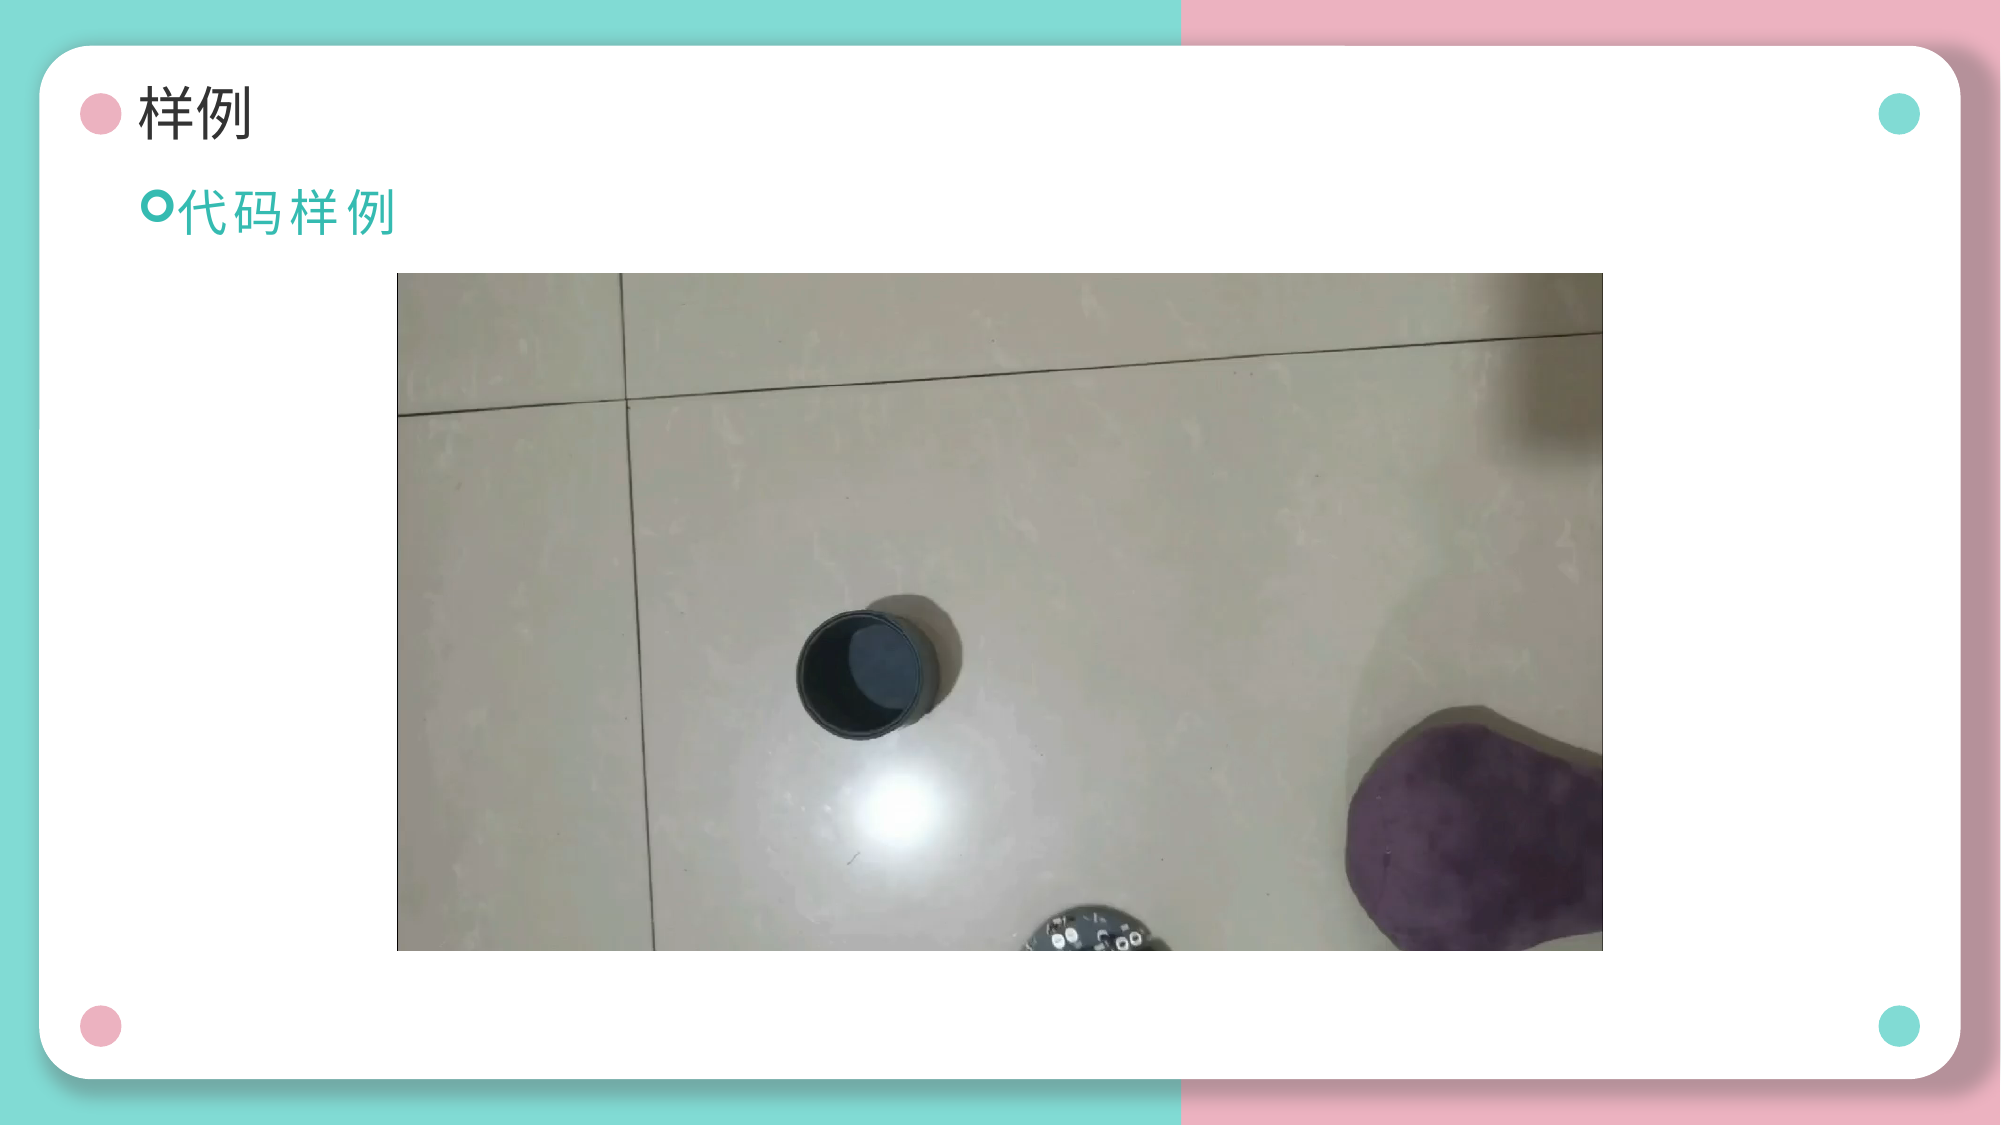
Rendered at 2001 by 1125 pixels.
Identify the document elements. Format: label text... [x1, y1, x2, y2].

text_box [396, 272, 1603, 951]
title 样例 [137, 77, 421, 157]
list 代码样例 [137, 174, 976, 250]
